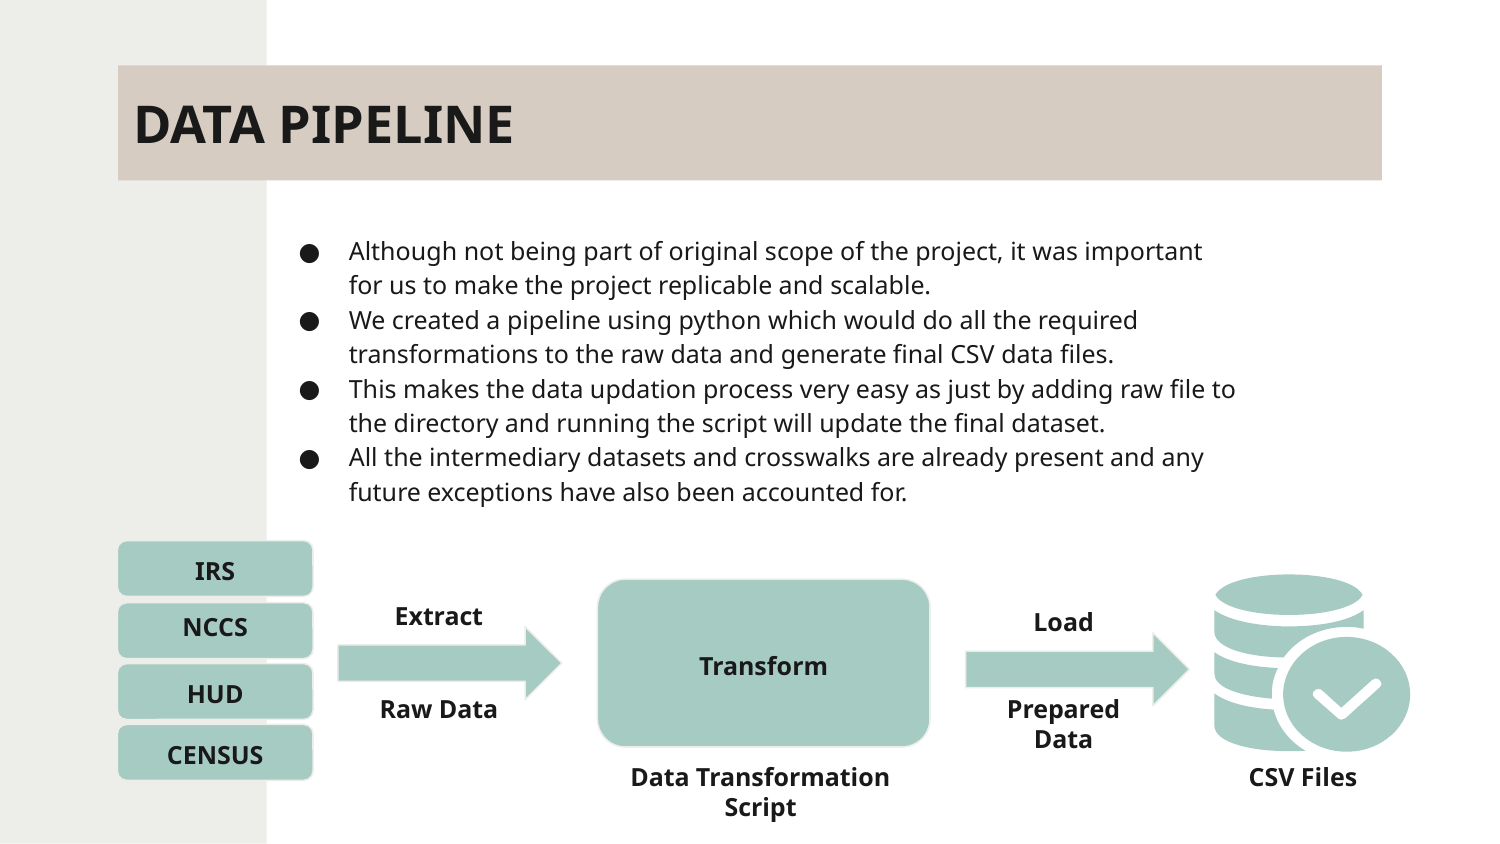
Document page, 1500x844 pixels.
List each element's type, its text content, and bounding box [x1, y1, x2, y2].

title DATA PIPELINE [118, 65, 1382, 181]
subtitle Although not being part of original scope of the project, it was important for us to make the project replicable and scalable. We created a pipeline using python which would do all the required transformations to the raw data and generate final CSV data files. This makes the data updation process very easy as just by adding raw file to the directory and running the script will update the final dataset. All the intermediary datasets and crosswalks are already present and any future exceptions have also been accounted for. [258, 215, 1256, 525]
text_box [116, 540, 1411, 804]
